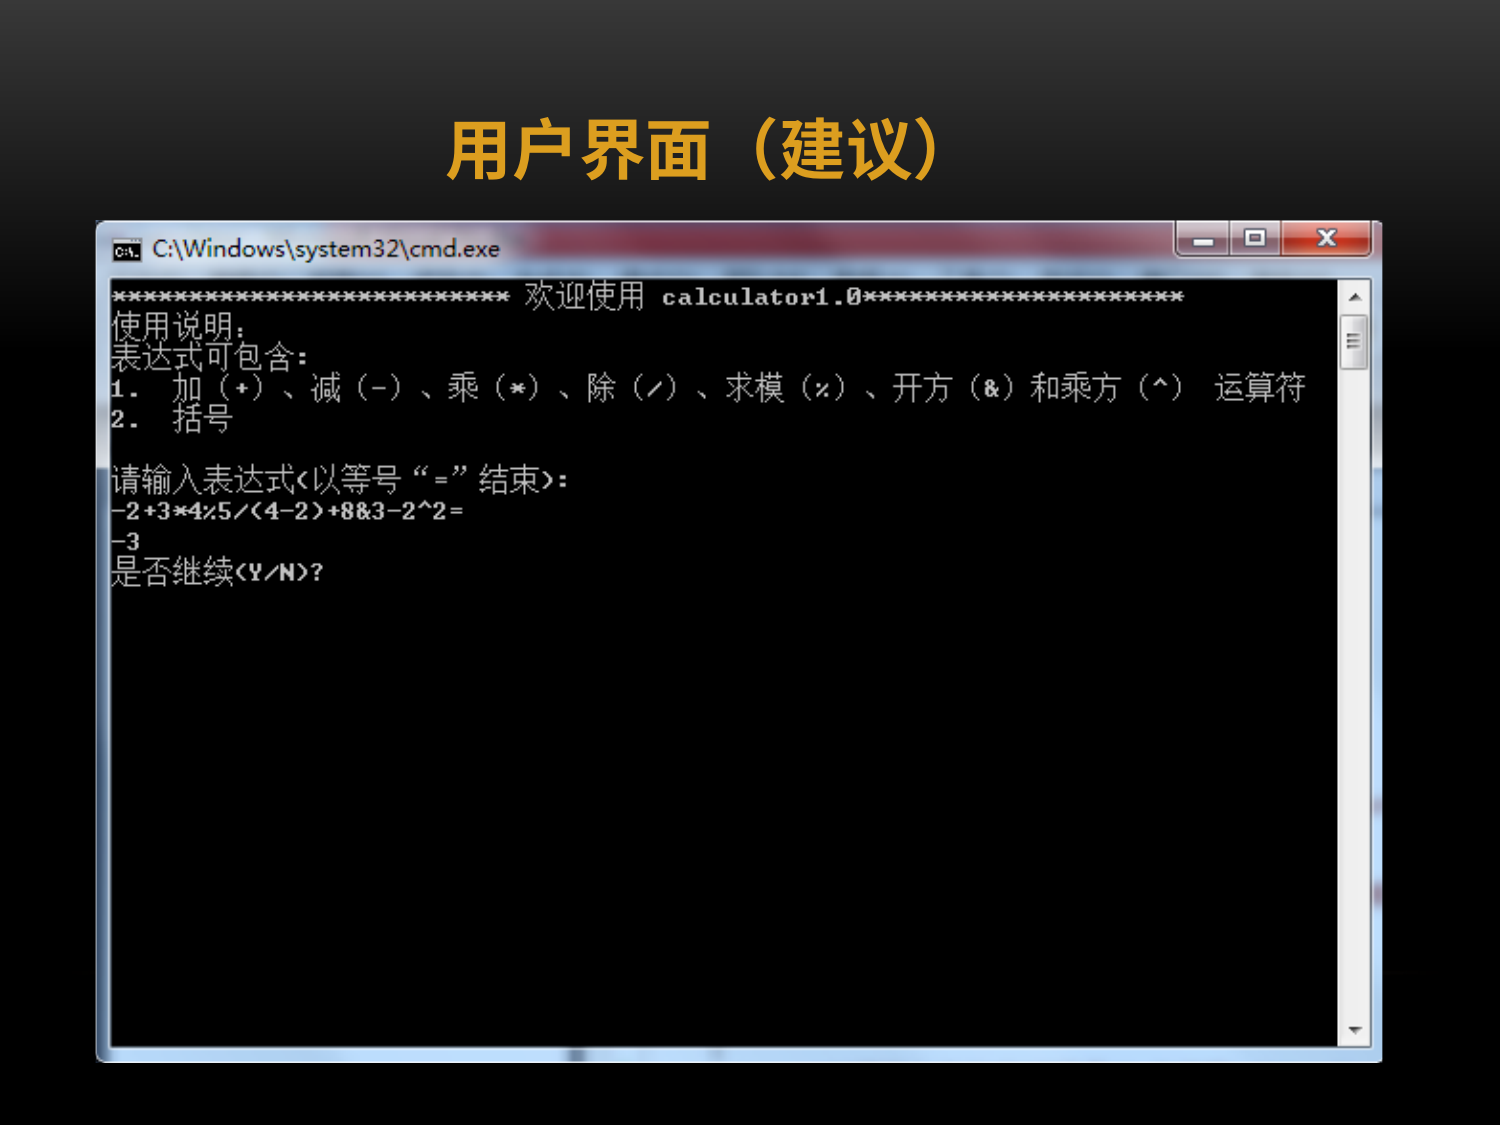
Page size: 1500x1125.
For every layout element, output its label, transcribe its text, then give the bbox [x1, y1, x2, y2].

picture [0, 0, 1500, 1125]
text_box 用户界面（建议） [100, 21, 1326, 196]
